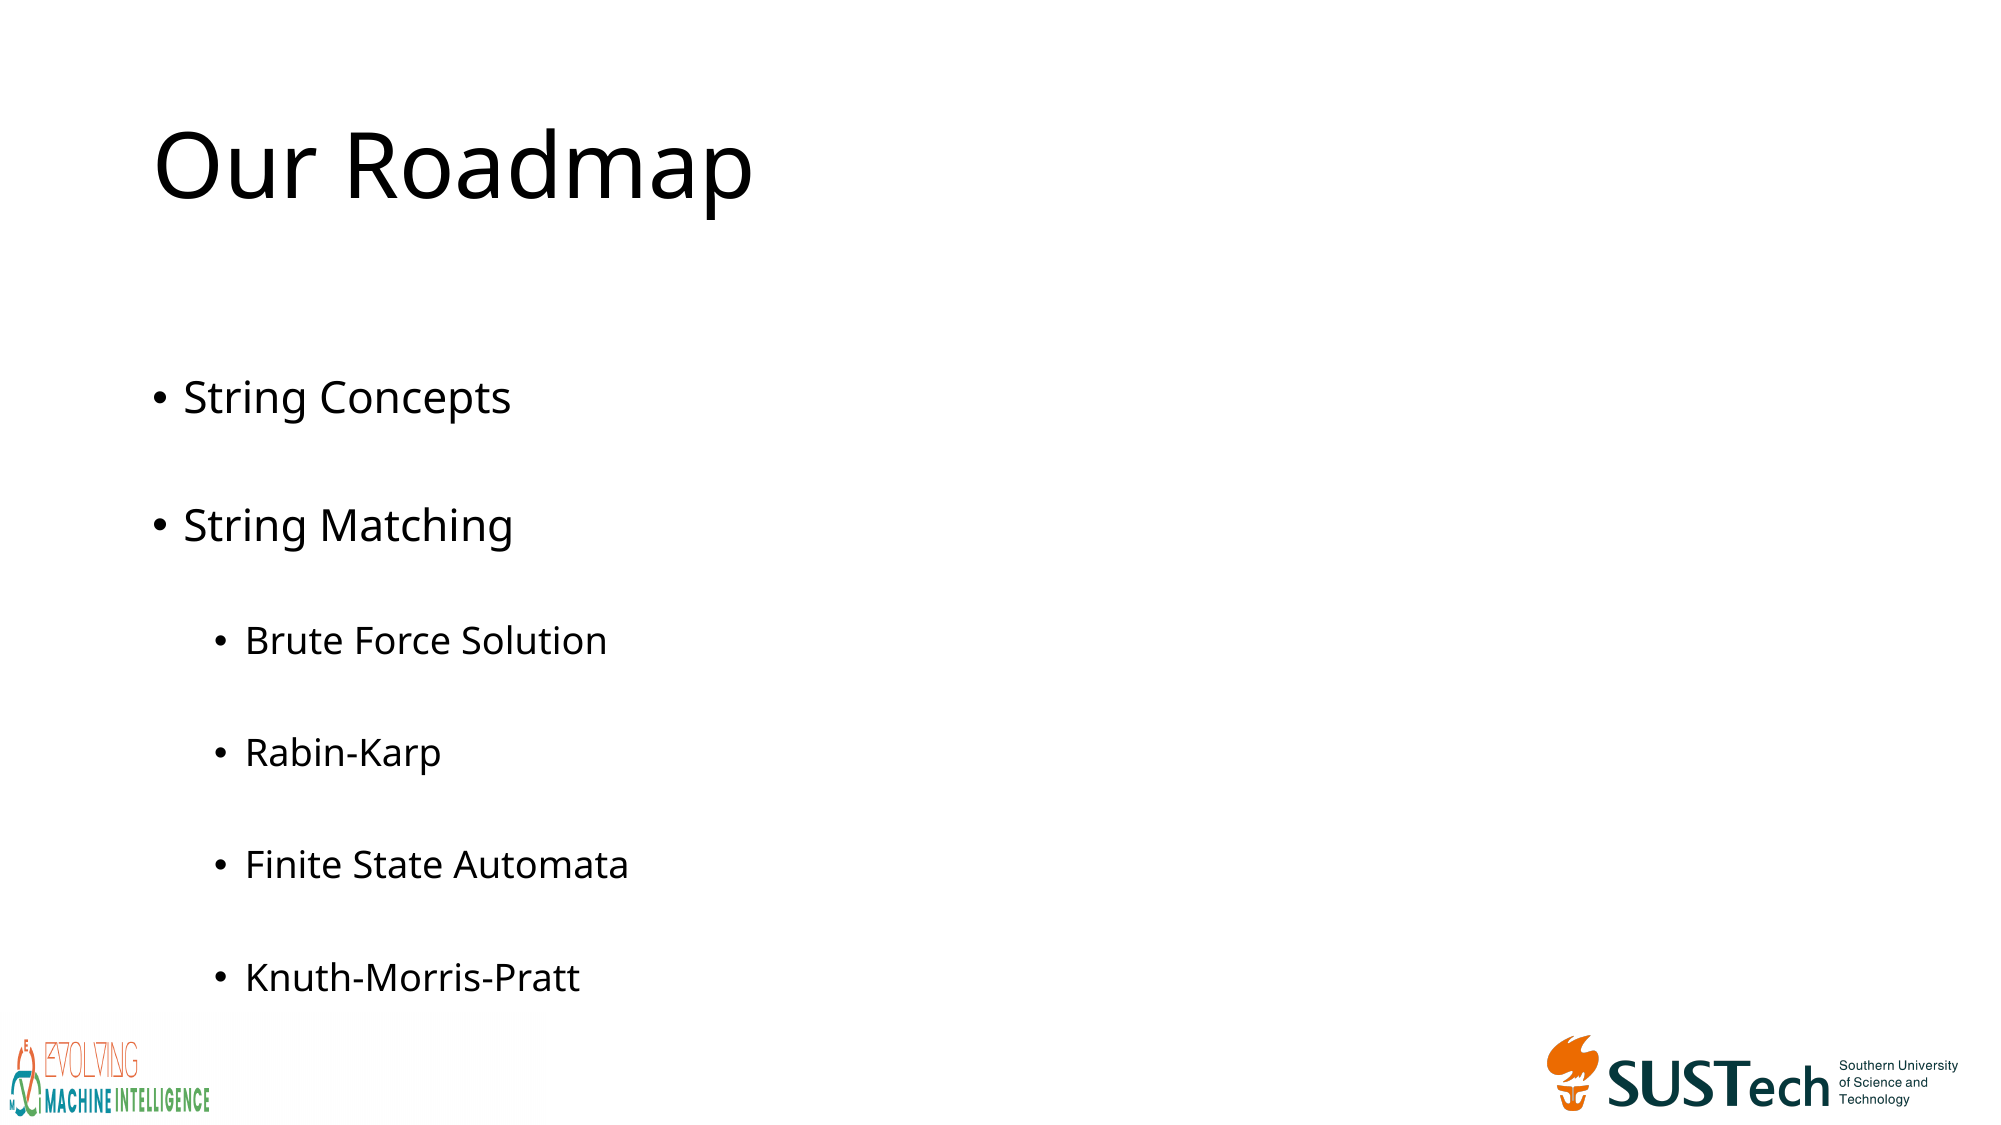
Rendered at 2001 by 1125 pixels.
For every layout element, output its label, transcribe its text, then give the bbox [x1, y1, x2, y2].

list String Concepts String Matching Brute Force Solution Rabin-Karp Finite State Automata Knuth-Morris-Pratt [137, 299, 1863, 1014]
title Our Roadmap [137, 59, 1863, 278]
picture [0, 1012, 547, 1125]
picture [1547, 1035, 1958, 1111]
